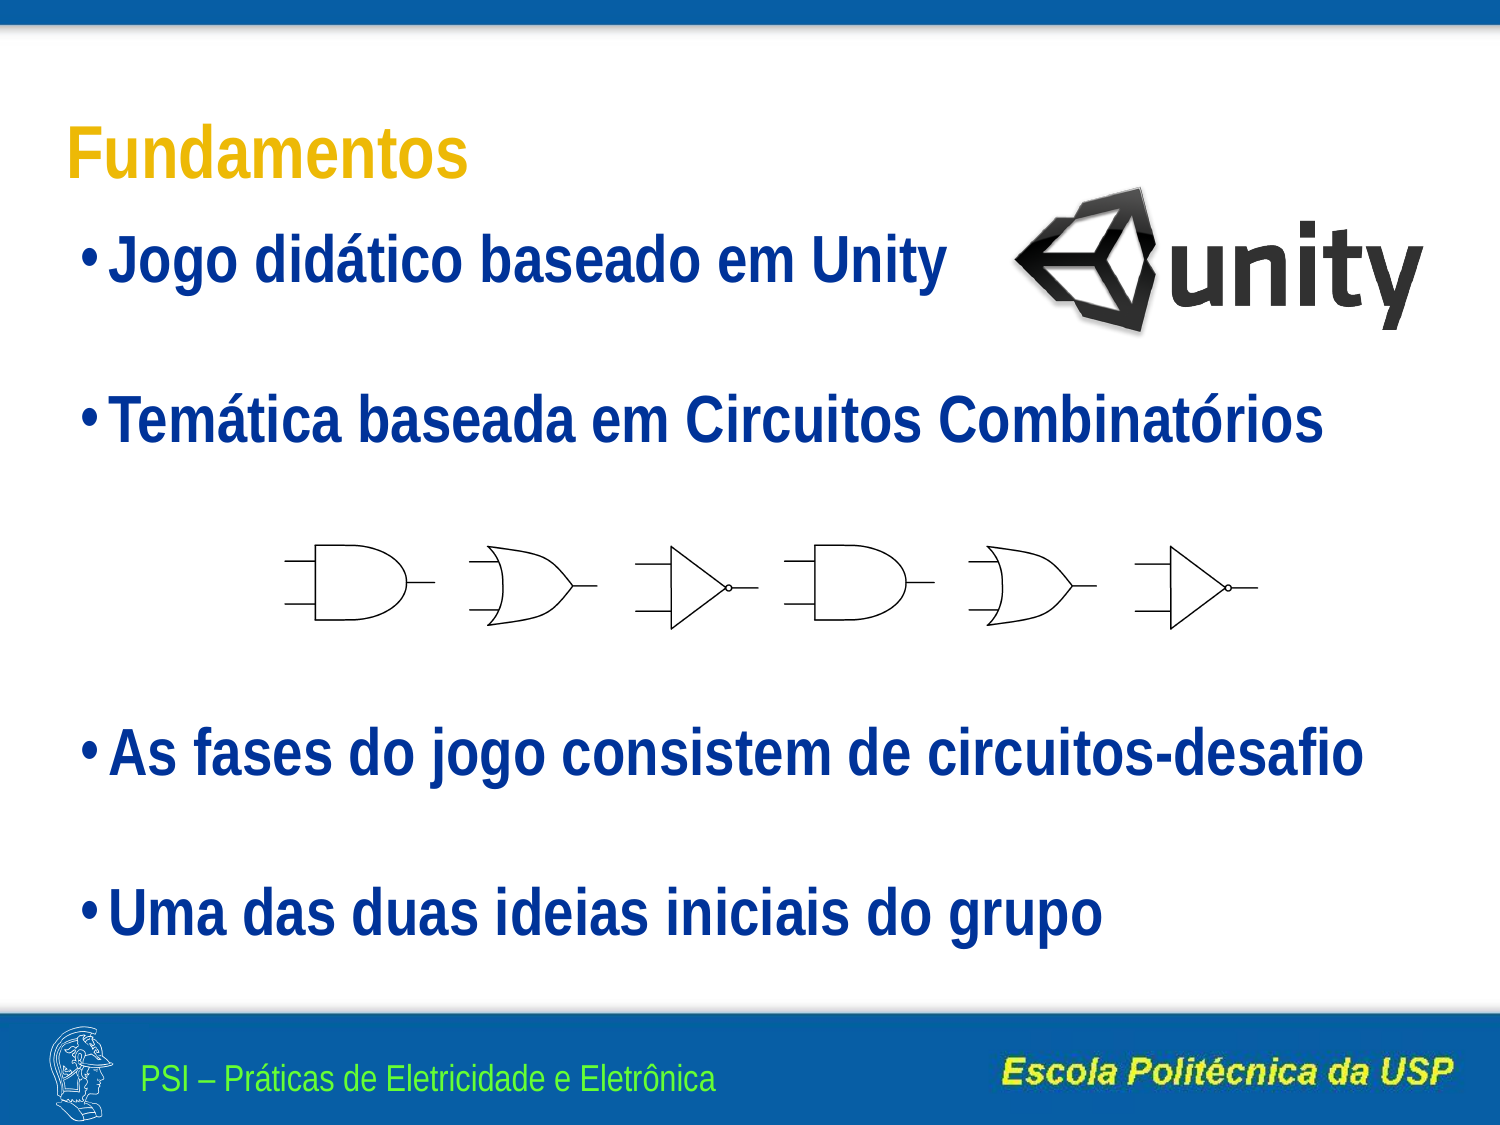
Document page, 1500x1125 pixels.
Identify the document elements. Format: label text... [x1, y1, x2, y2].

list Jogo didático baseado em Unity Temática baseada em Circuitos Combinatórios As fases do jogo consistem de circuitos-desafio Uma das duas ideias iniciais do grupo [64, 208, 1465, 909]
picture [0, 0, 1500, 1125]
title Fundamentos [51, 60, 1452, 236]
